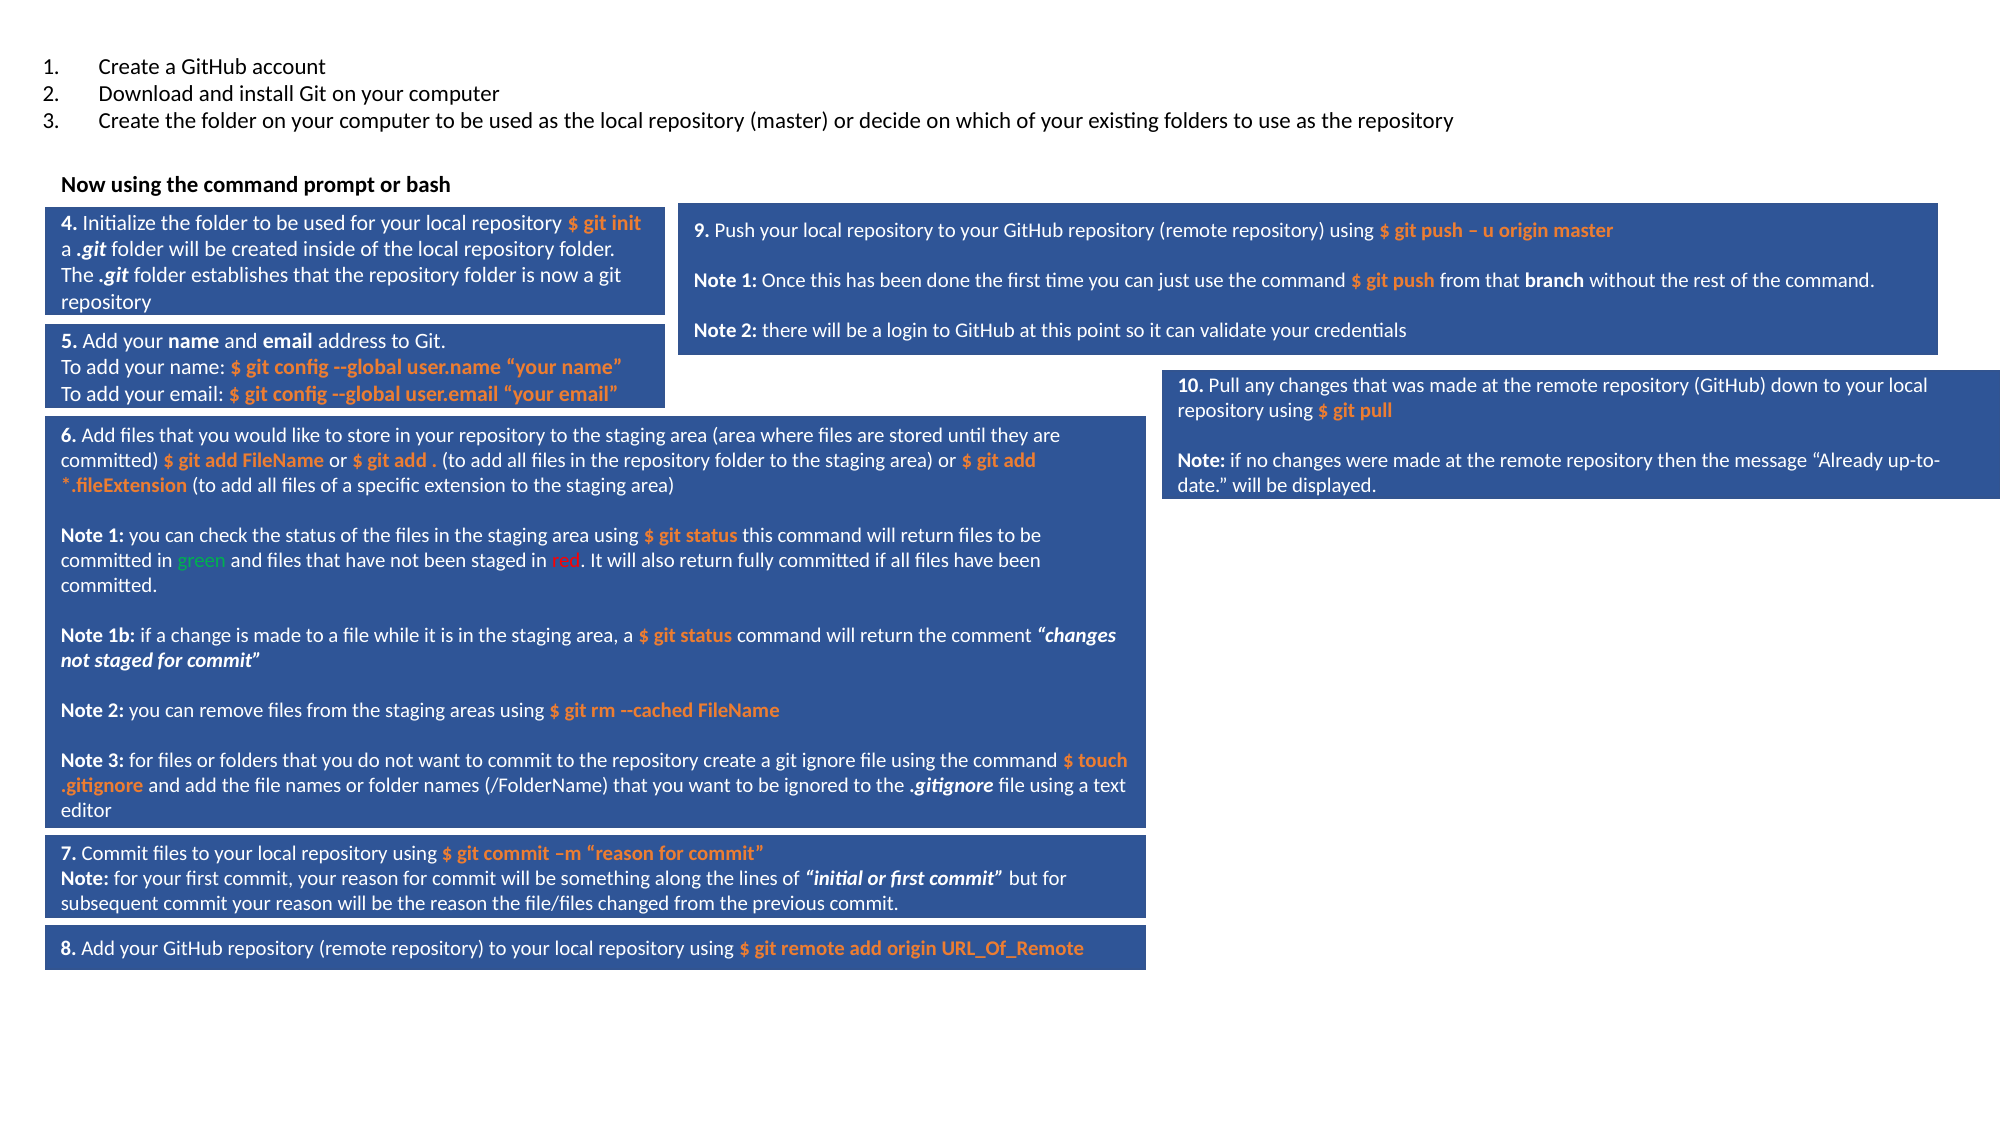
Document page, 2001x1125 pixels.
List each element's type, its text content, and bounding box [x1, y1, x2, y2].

text_box 10. Pull any changes that was made at the remote repository (GitHub) down to your local repository using $ git pull Note: if no changes were made at the remote repository then the message “Already up-to-date.” will be displayed. [1162, 370, 2000, 499]
text_box Now using the command prompt or bash [46, 162, 582, 205]
text_box 9. Push your local repository to your GitHub repository (remote repository) using $ git push – u origin master Note 1: Once this has been done the first time you can just use the command $ git push from that branch without the rest of the command. Note 2: there will be a login to GitHub at this point so it can validate your credentials [678, 203, 1938, 355]
text_box 5. Add your name and email address to Git. To add your name: $ git config --global user.name “your name” To add your email: $ git config --global user.email “your email” [45, 324, 665, 408]
text_box 7. Commit files to your local repository using $ git commit –m “reason for commit” Note: for your first commit, your reason for commit will be something along the lines of “initial or first commit” but for subsequent commit your reason will be the reason the file/files changed from the previous commit. [45, 835, 1146, 918]
text_box 6. Add files that you would like to store in your repository to the staging area (area where files are stored until they are committed) $ git add FileName or $ git add . (to add all files in the repository folder to the staging area) or $ git add *.fileExtension (to add all files of a specific extension to the staging area) Note 1: you can check the status of the files in the staging area using $ git status this command will return files to be committed in green and files that have not been staged in red. It will also return fully committed if all files have been committed. Note 1b: if a change is made to a file while it is in the staging area, a $ git status command will return the comment “changes not staged for commit” Note 2: you can remove files from the staging areas using $ git rm --cached FileName Note 3: for files or folders that you do not want to commit to the repository create a git ignore file using the command $ touch .gitignore and add the file names or folder names (/FolderName) that you want to be ignored to the .gitignore file using a text editor [45, 416, 1146, 828]
text_box 4. Initialize the folder to be used for your local repository $ git init a .git folder will be created inside of the local repository folder. The .git folder establishes that the repository folder is now a git repository [45, 207, 665, 315]
text_box 8. Add your GitHub repository (remote repository) to your local repository using $ git remote add origin URL_Of_Remote [45, 925, 1146, 970]
text_box Create a GitHub account Download and install Git on your computer Create the folder on your computer to be used as the local repository (master) or decide on which of your existing folders to use as the repository [27, 43, 1500, 141]
